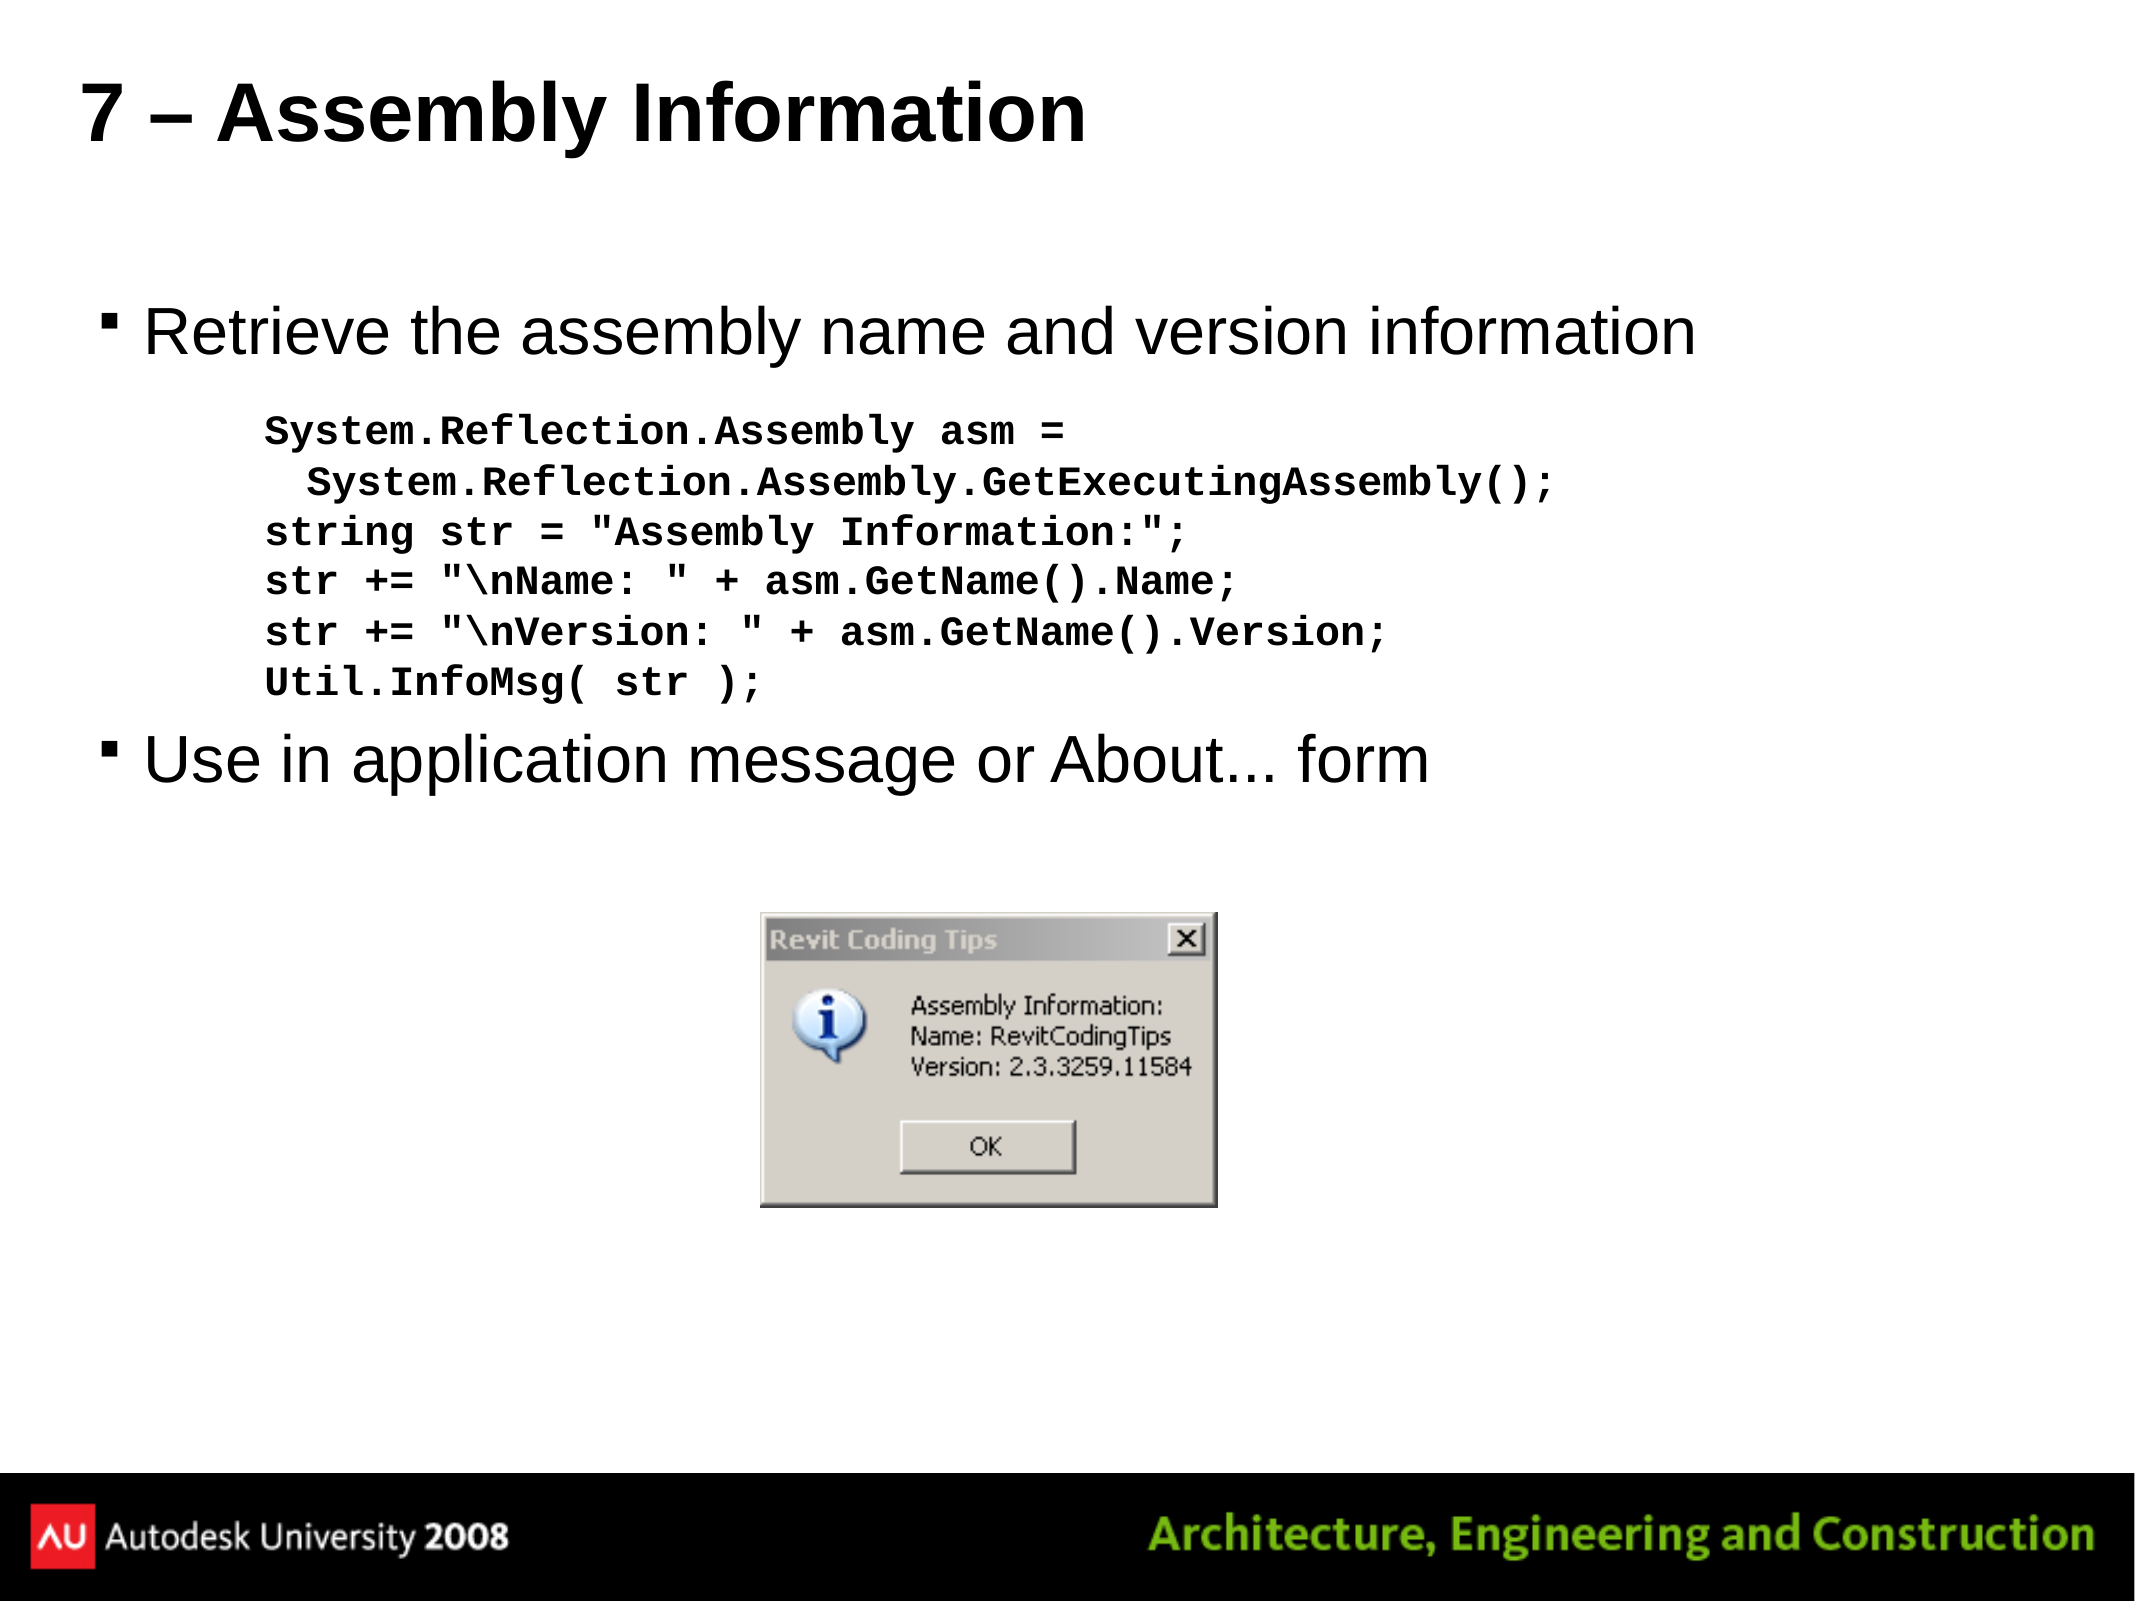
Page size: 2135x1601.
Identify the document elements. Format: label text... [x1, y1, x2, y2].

list Retrieve the assembly name and version information System.Reflection.Assembly asm = System.Reflection.Assembly.GetExecutingAssembly(); string str = "Assembly Information:"; str += "\nName: " + asm.GetName().Name; str += "\nVersion: " + asm.GetName().Version; Util.InfoMsg( str ); Use in application message or About... form [96, 287, 2028, 826]
picture [0, 1473, 2135, 1601]
picture [759, 912, 1218, 1209]
title 7 – Assembly Information [79, 49, 2010, 167]
